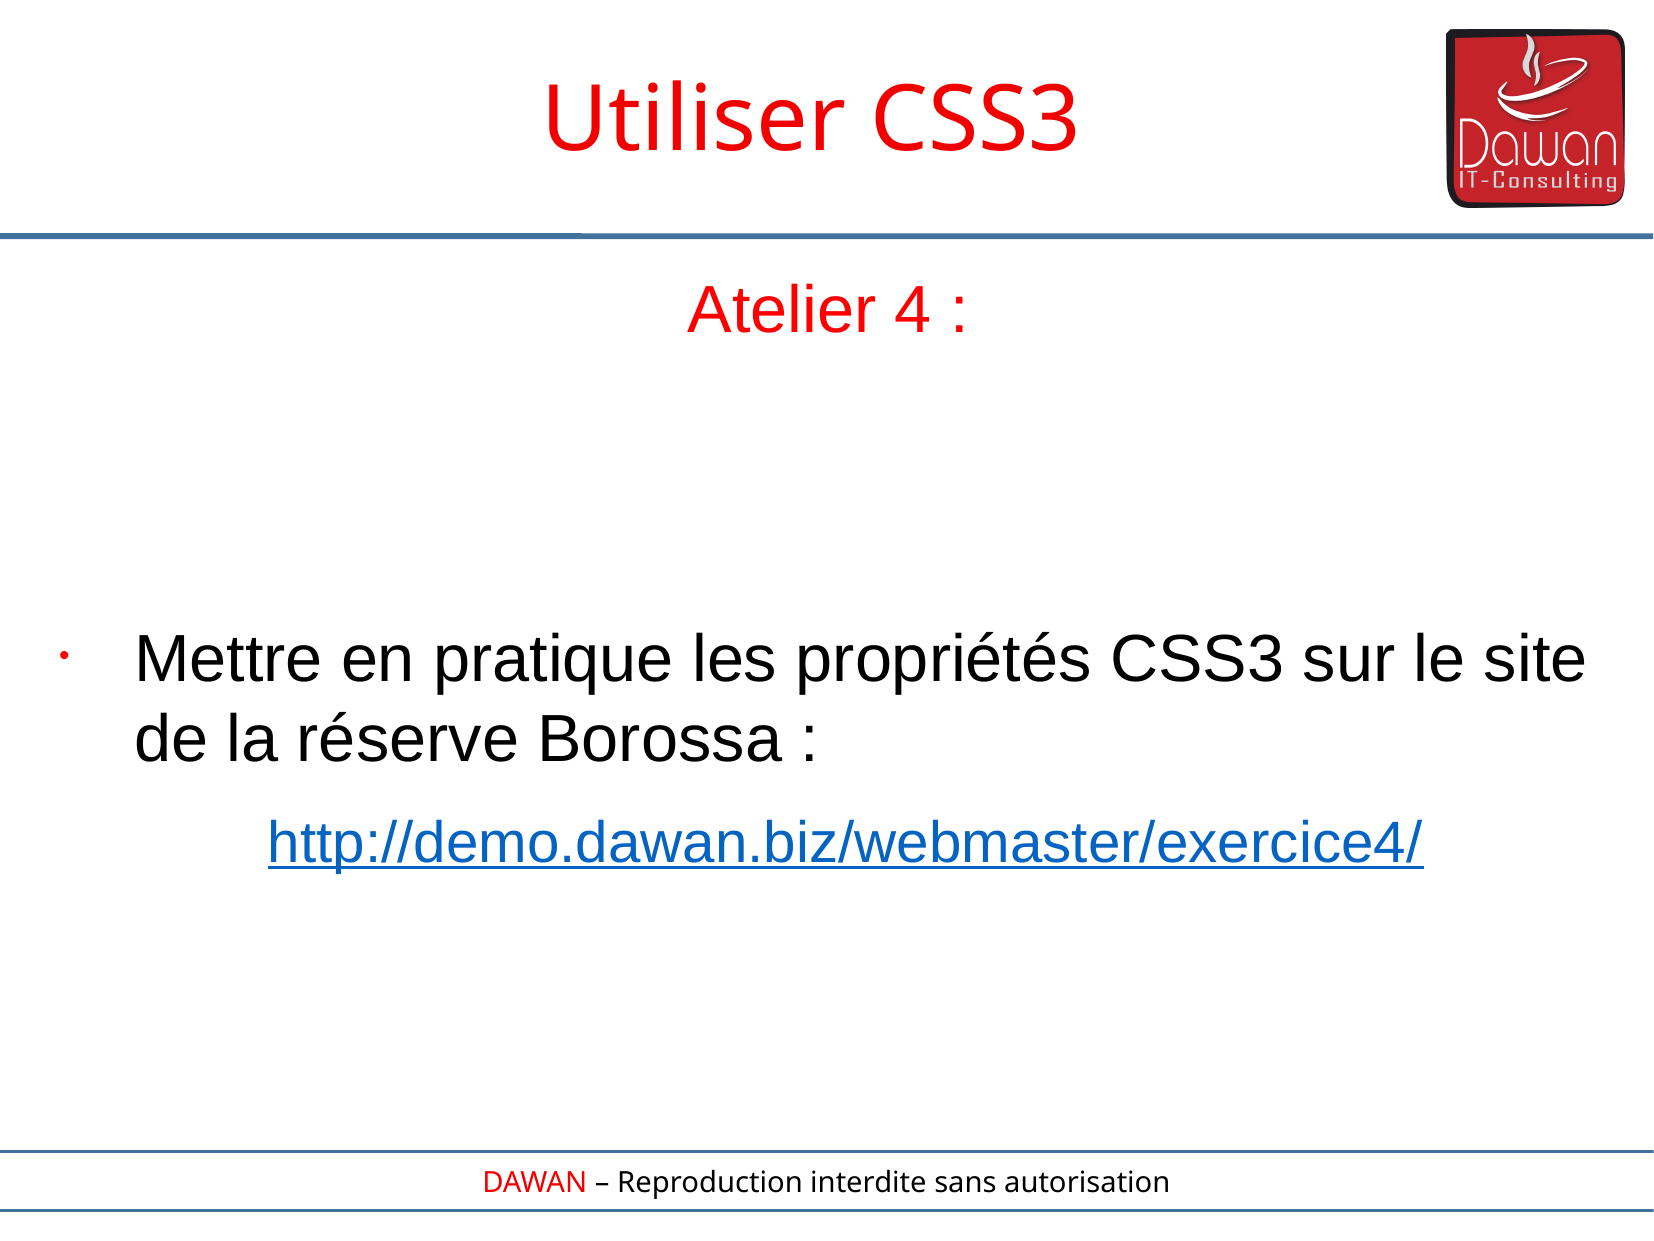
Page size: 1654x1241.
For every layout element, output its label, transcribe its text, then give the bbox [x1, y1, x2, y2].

picture [1446, 29, 1625, 50]
list Atelier 4 : Mettre en pratique les propriétés CSS3 sur le site de la réserve Borossa : http://demo.dawan.biz/webmaster/exercice4/ [59, 265, 1598, 1109]
text_box Utiliser CSS3 [0, 50, 1642, 177]
picture [1446, 177, 1625, 208]
